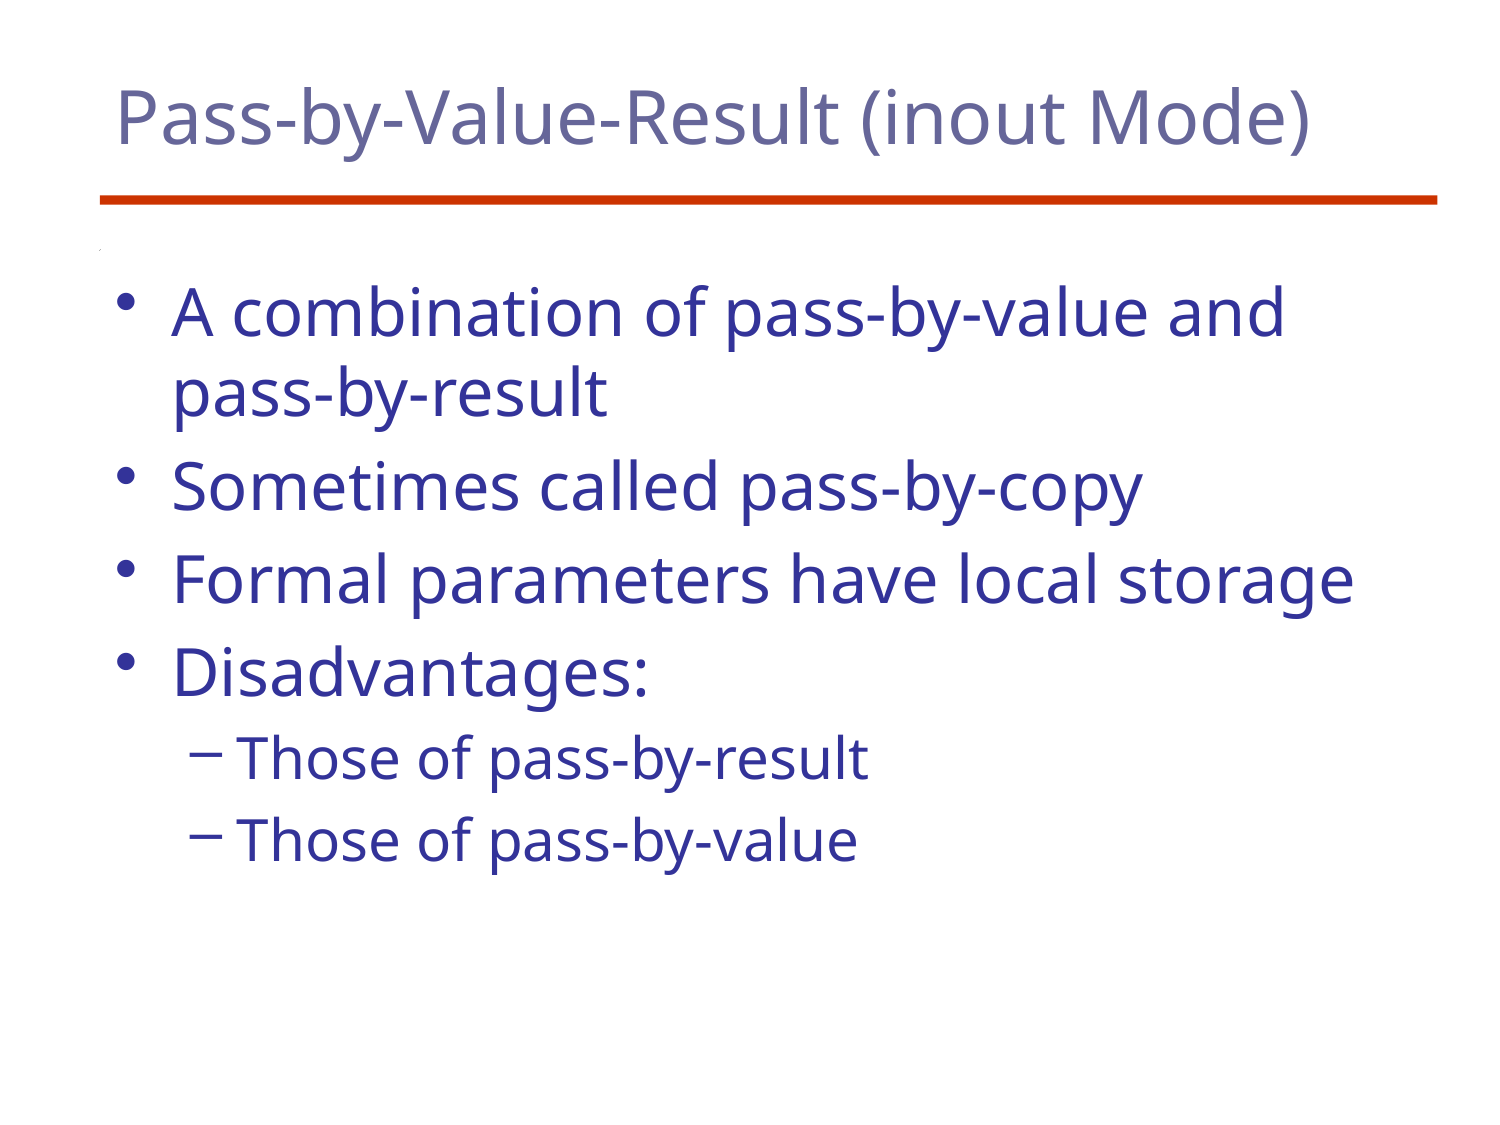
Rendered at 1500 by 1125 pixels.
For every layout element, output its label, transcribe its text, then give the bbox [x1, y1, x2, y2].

title Pass-by-Value-Result (inout Mode) [99, 62, 1438, 250]
list A combination of pass-by-value and pass-by-result Sometimes called pass-by-copy Formal parameters have local storage Disadvantages: Those of pass-by-result Those of pass-by-value [99, 262, 1438, 1013]
